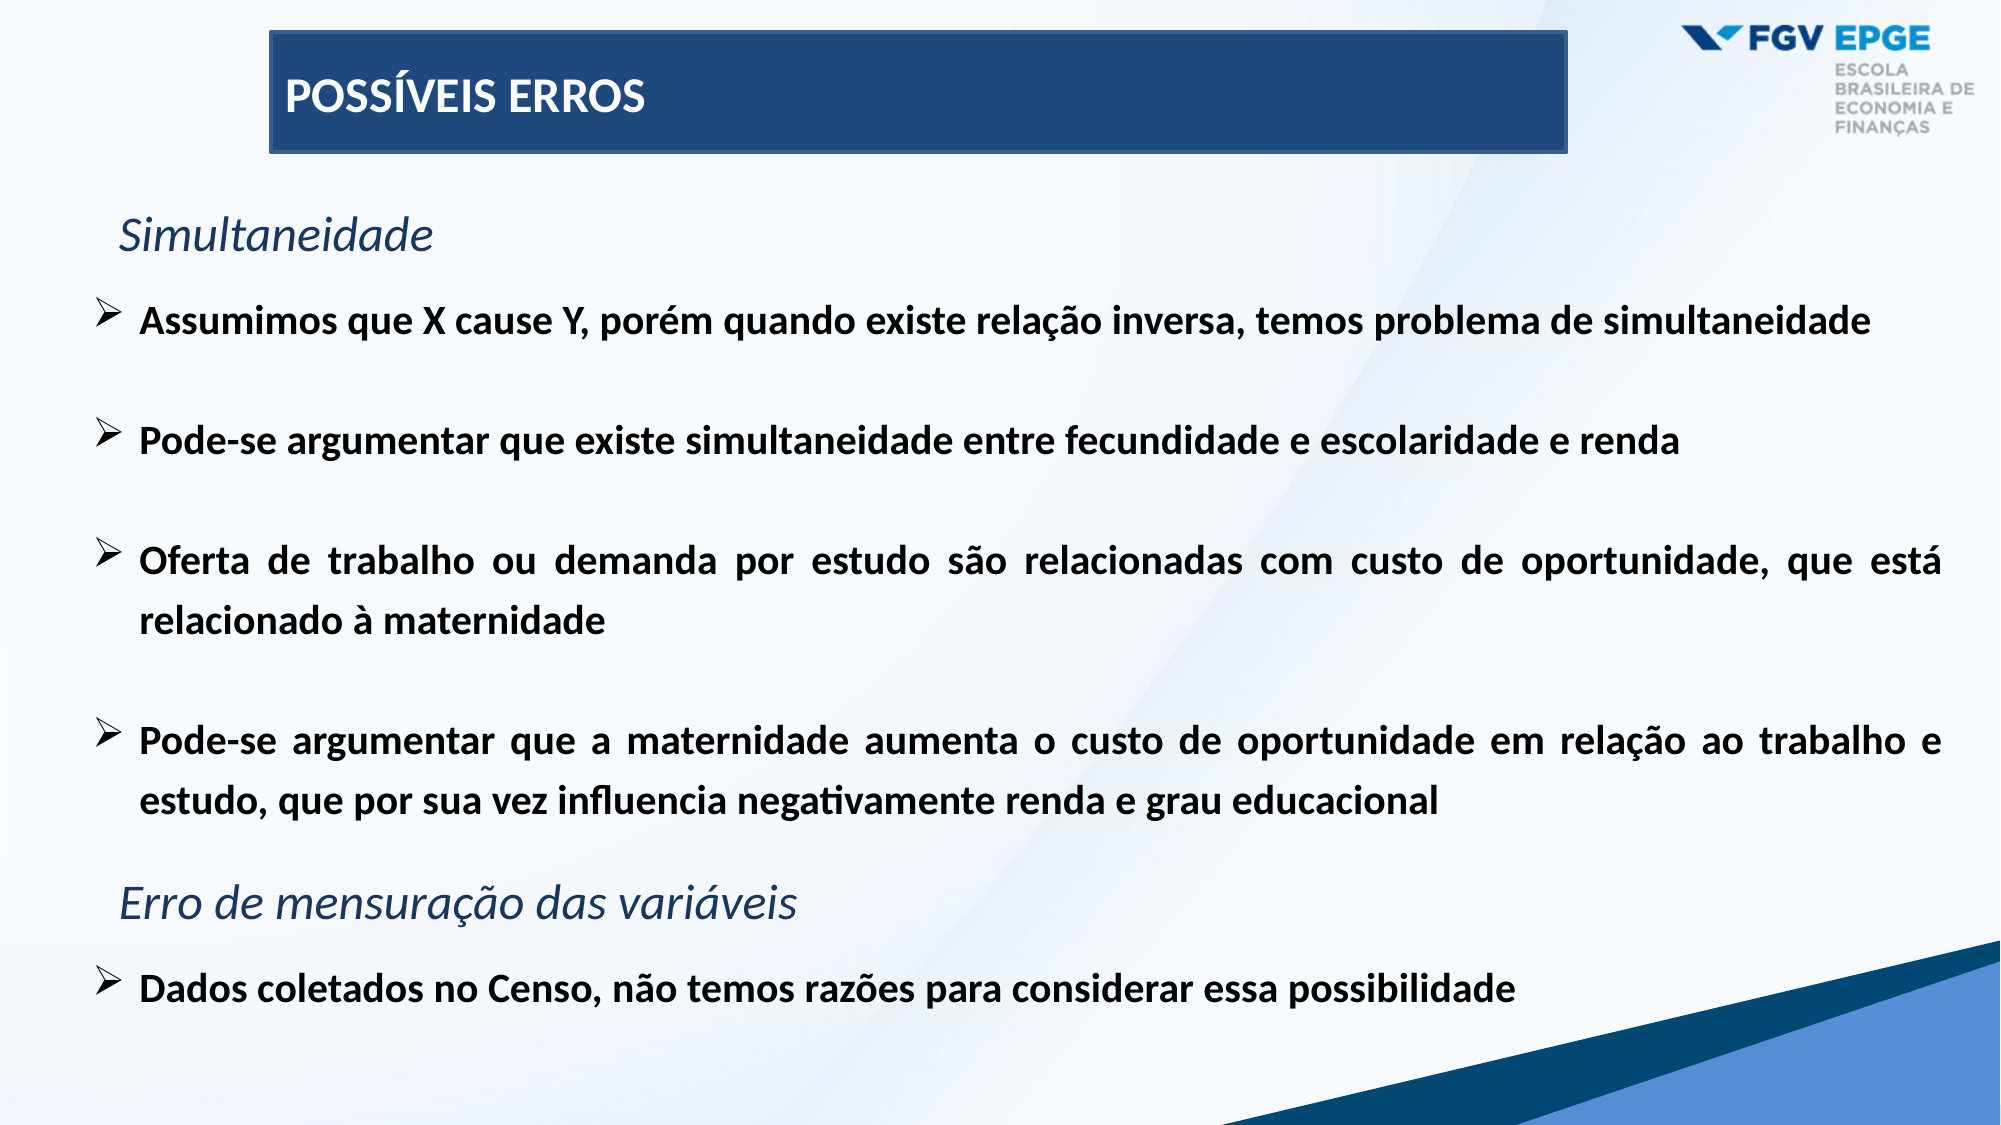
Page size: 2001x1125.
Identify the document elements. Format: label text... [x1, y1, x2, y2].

text_box Simultaneidade [104, 164, 1896, 270]
text_box Assumimos que X cause Y, porém quando existe relação inversa, temos problema de simultaneidade Pode-se argumentar que existe simultaneidade entre fecundidade e escolaridade e renda Oferta de trabalho ou demanda por estudo são relacionadas com custo de oportunidade, que está relacionado à maternidade Pode-se argumentar que a maternidade aumenta o custo de oportunidade em relação ao trabalho e estudo, que por sua vez influencia negativamente renda e grau educacional [77, 275, 1959, 831]
picture [0, 0, 2000, 1125]
text_box POSSÍVEIS ERROS [269, 30, 1568, 154]
text_box Erro de mensuração das variáveis [104, 831, 1896, 937]
text_box Dados coletados no Censo, não temos razões para considerar essa possibilidade [77, 943, 1959, 1019]
